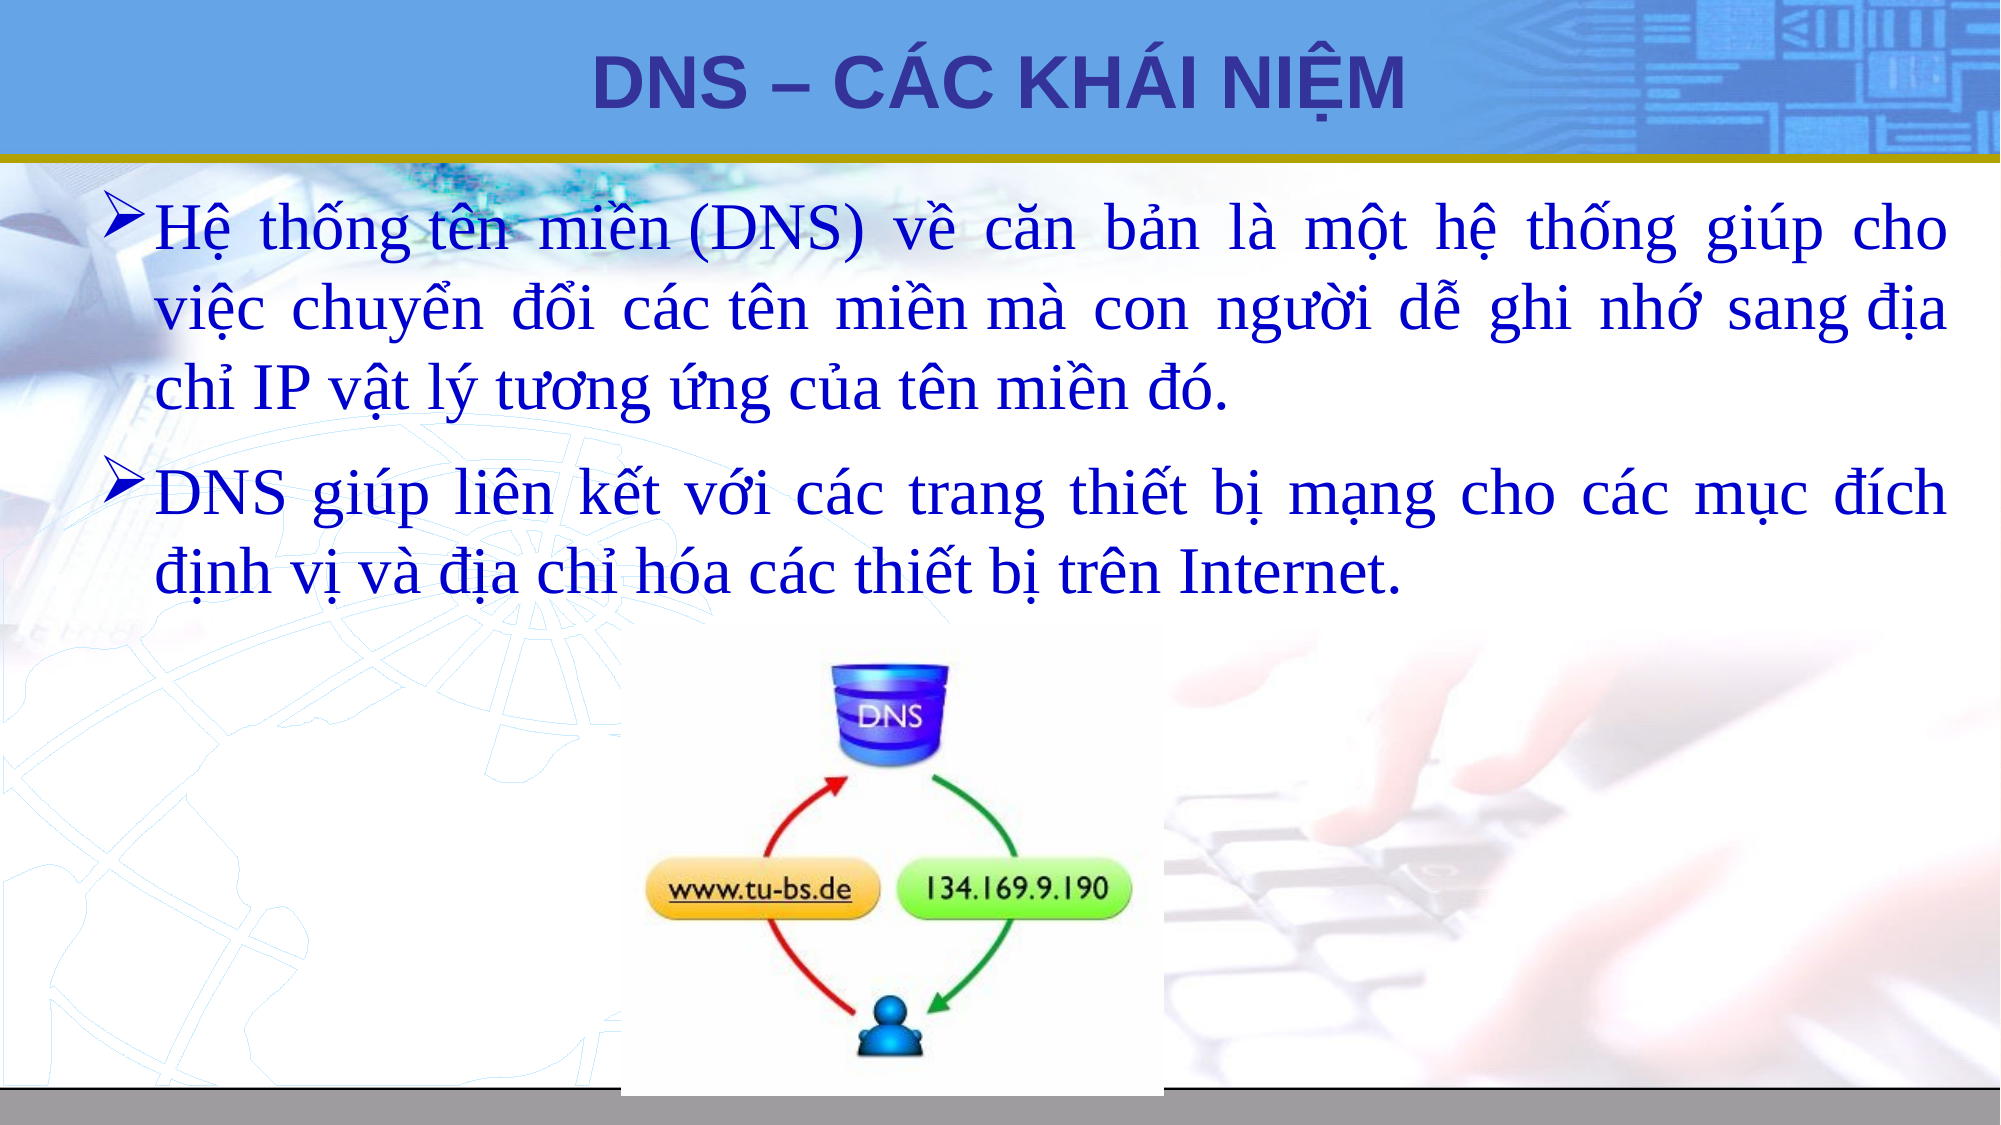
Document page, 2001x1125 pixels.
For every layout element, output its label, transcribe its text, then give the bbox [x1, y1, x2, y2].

title DNS – CÁC KHÁI NIỆM [0, 9, 2000, 148]
picture [0, 0, 2001, 1125]
list Hệ thống tên miền (DNS) về căn bản là một hệ thống giúp cho việc chuyển đổi các tên miền mà con người dễ ghi nhớ sang địa chỉ IP vật lý tương ứng của tên miền đó. DNS giúp liên kết với các trang thiết bị mạng cho các mục đích định vị và địa chỉ hóa các thiết bị trên Internet. [83, 174, 1967, 1075]
